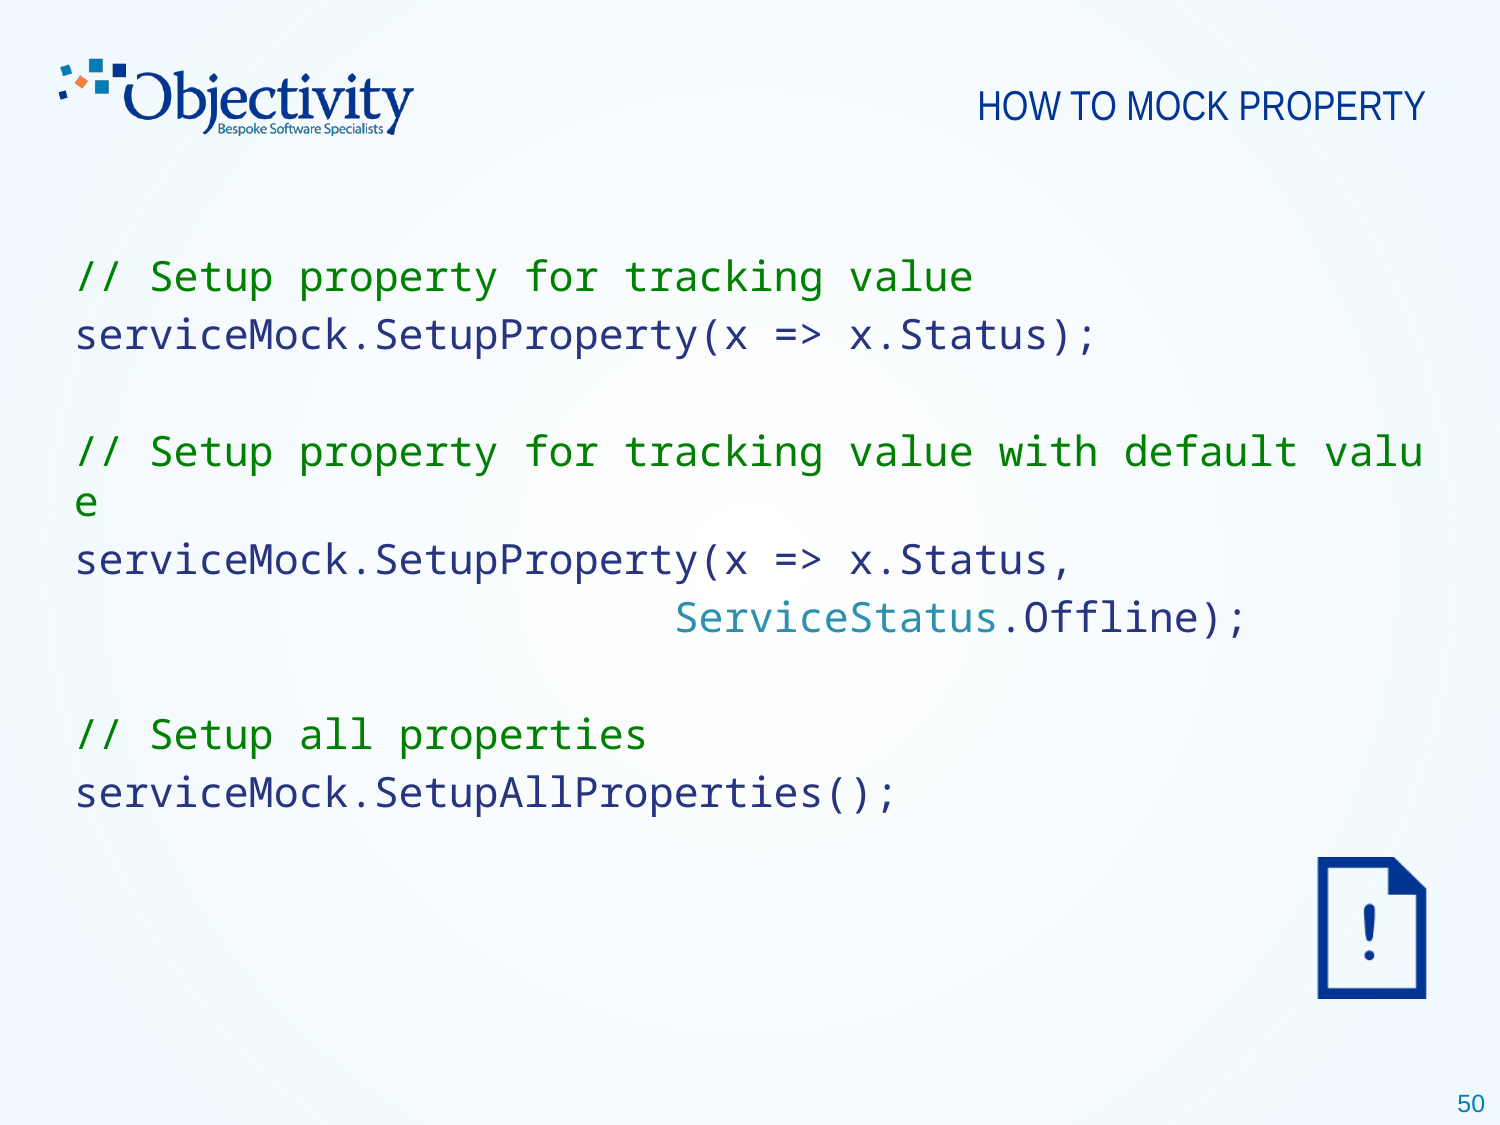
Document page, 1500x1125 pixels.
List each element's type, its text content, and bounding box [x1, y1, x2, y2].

picture [1301, 857, 1443, 1000]
title HOW TO MOCK PROPERTY [466, 70, 1441, 153]
picture [58, 58, 414, 136]
list // Setup property for tracking value serviceMock.SetupProperty(x => x.Status); // Setup property for tracking value with default value serviceMock.SetupProperty(x => x.Status, ServiceStatus.Offline); // Setup all properties serviceMock.SetupAllProperties(); [59, 242, 1441, 941]
